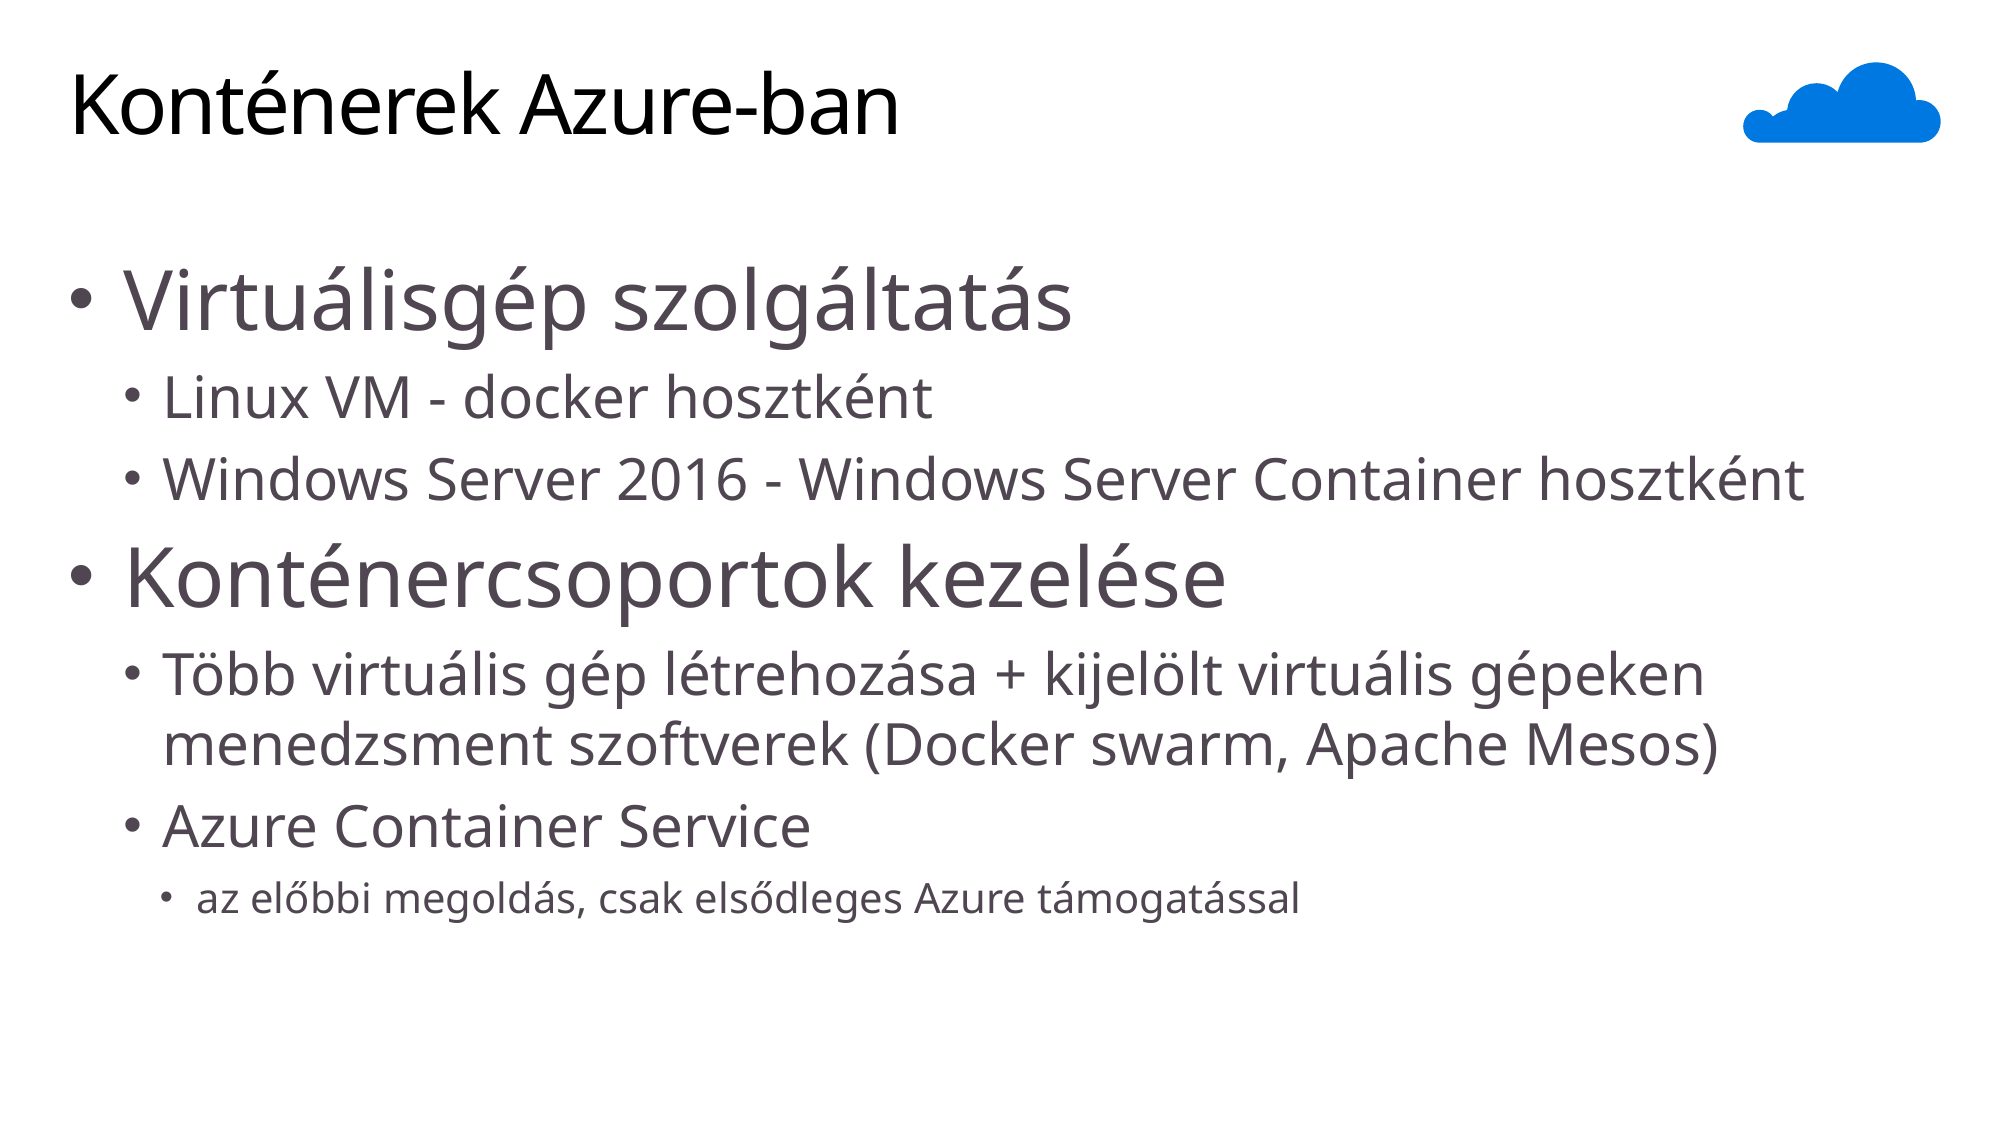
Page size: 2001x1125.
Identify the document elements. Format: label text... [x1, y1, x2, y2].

title Konténerek Azure-ban [44, 47, 1957, 196]
list Virtuálisgép szolgáltatás Linux VM - docker hosztként Windows Server 2016 - Windows Server Container hosztként Konténercsoportok kezelése Több virtuális gép létrehozása + kijelölt virtuális gépeken menedzsment szoftverek (Docker swarm, Apache Mesos) Azure Container Service az előbbi megoldás, csak elsődleges Azure támogatással [44, 232, 1957, 1098]
